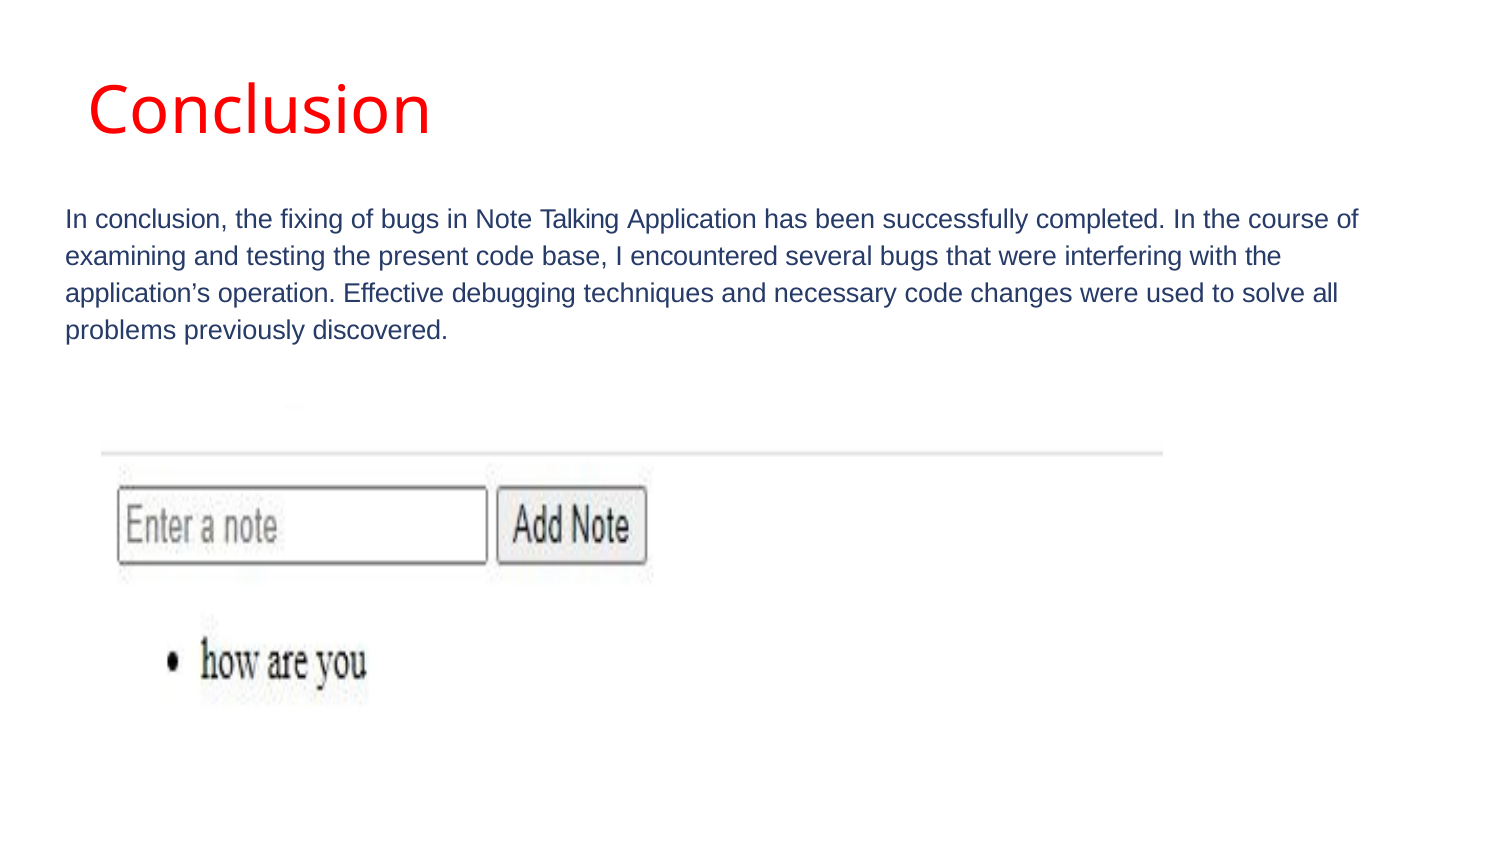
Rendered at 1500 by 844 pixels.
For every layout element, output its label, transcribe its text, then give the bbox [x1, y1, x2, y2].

text_box Conclusion [72, 59, 448, 154]
text_box In conclusion, the fixing of bugs in Note Talking Application has been successfully completed. In the course of examining and testing the present code base, I encountered several bugs that were interfering with the application’s operation. Effective debugging techniques and necessary code changes were used to solve all problems previously discovered. [63, 195, 1374, 346]
picture [100, 404, 1163, 710]
